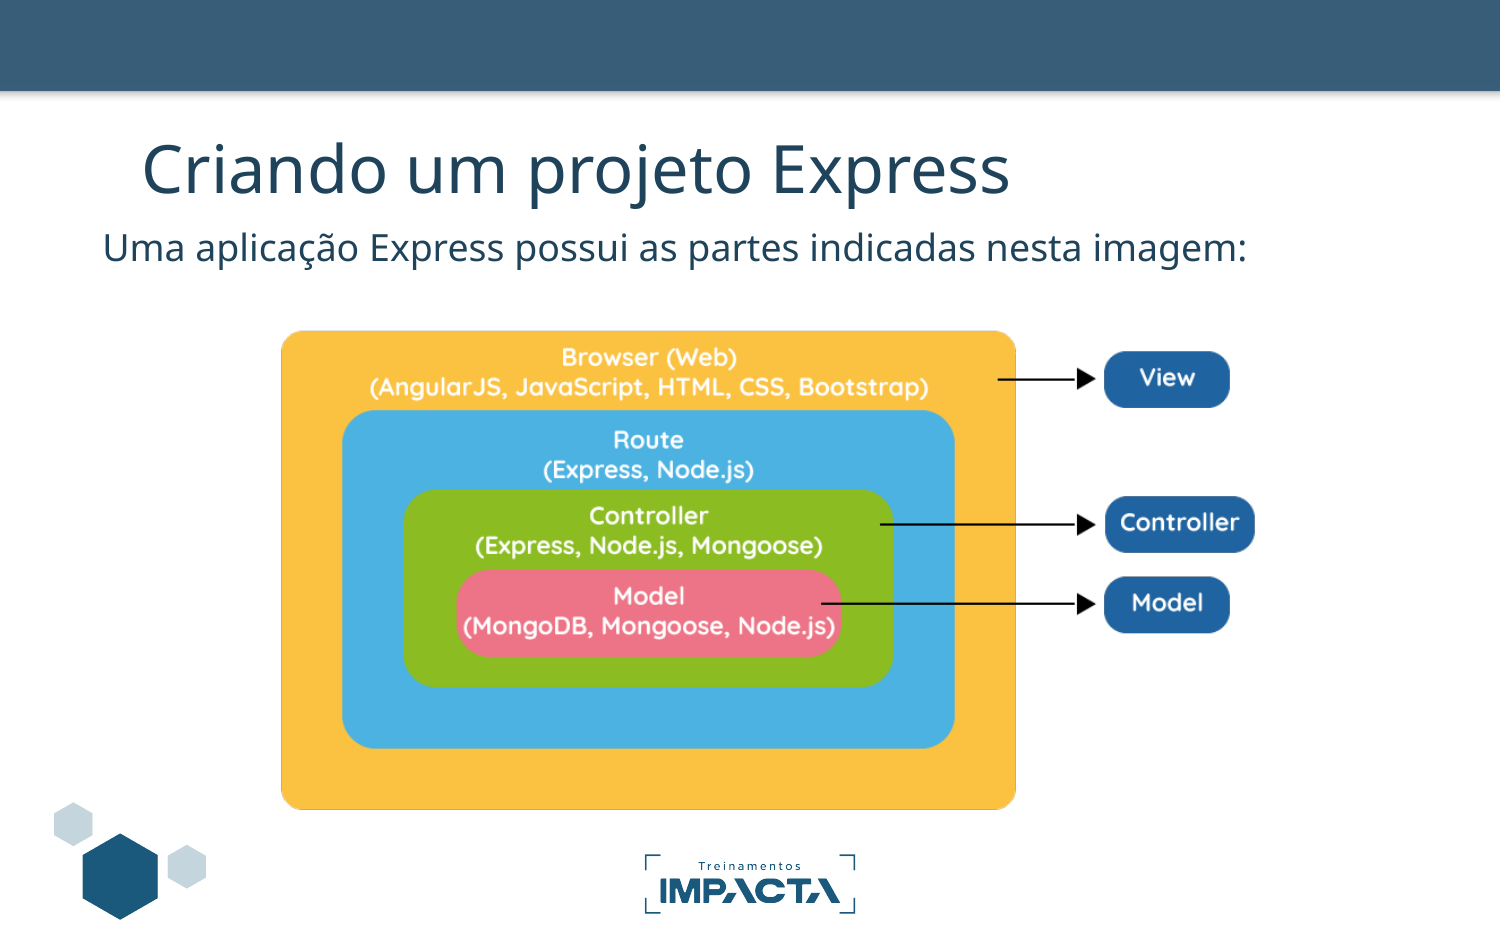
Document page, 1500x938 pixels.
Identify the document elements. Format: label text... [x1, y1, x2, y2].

picture [258, 286, 1273, 921]
text_box Criando um projeto Express [126, 119, 1028, 215]
text_box [0, 0, 1500, 92]
picture [54, 802, 206, 921]
text_box Uma aplicação Express possui as partes indicadas nesta imagem: [87, 216, 1411, 277]
